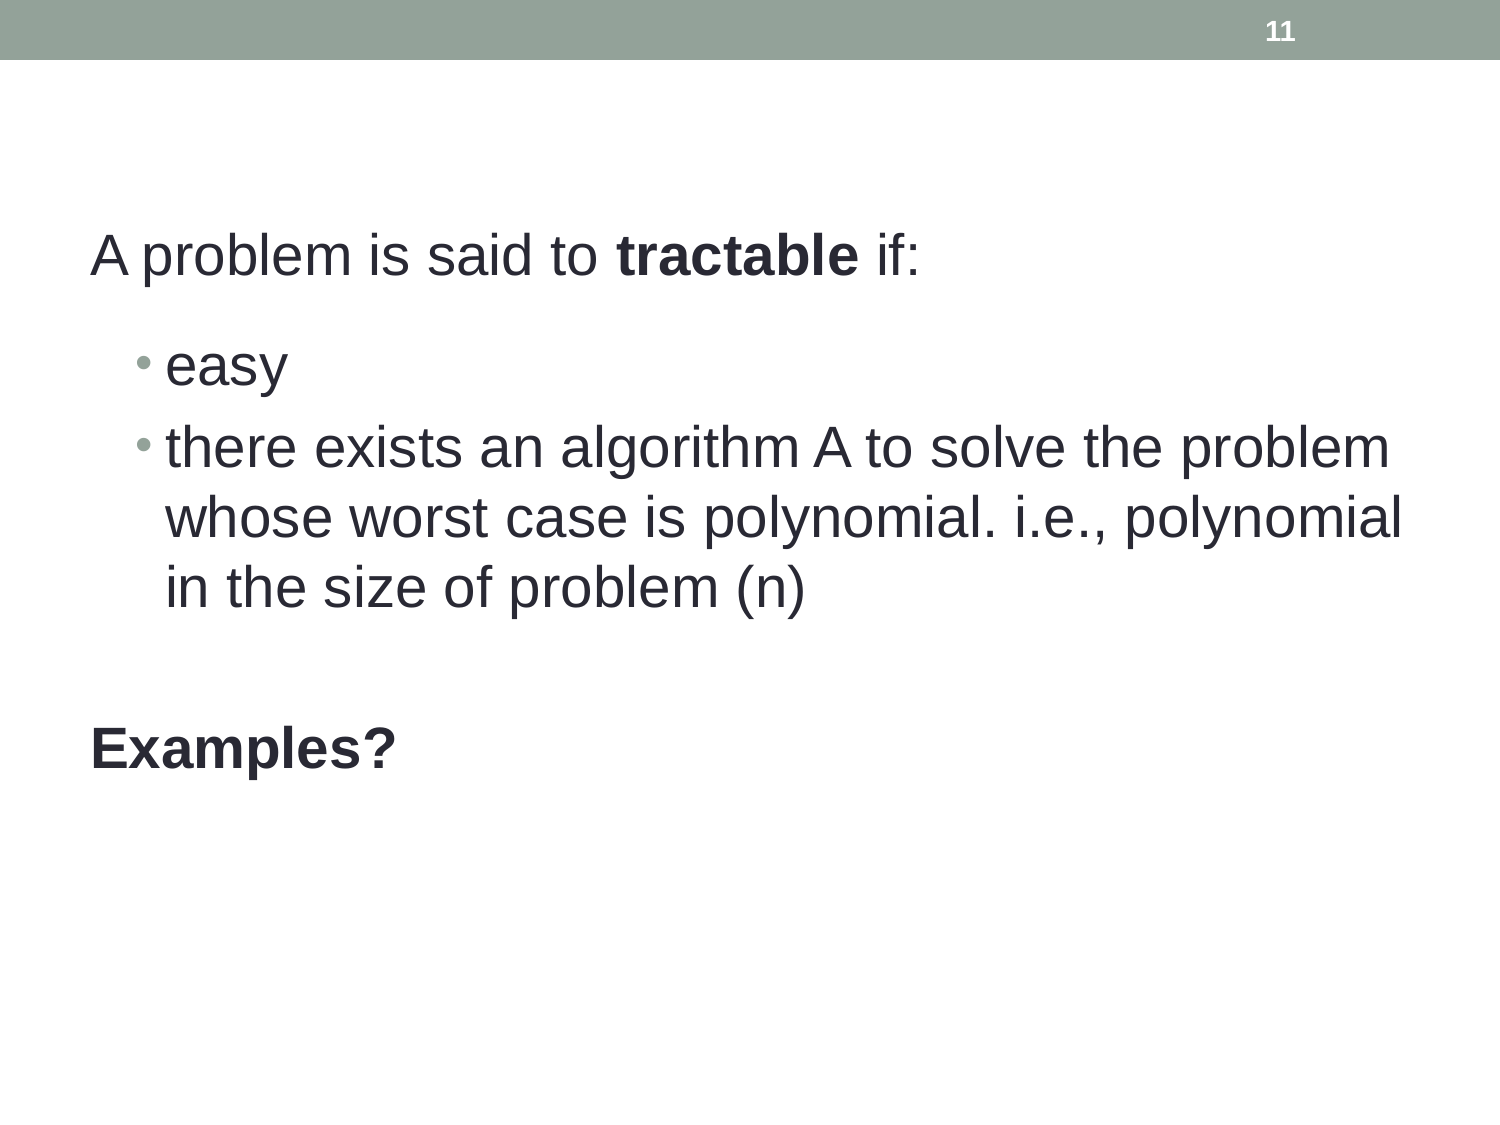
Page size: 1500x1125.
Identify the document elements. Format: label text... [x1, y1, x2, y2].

slide_number 11 [1250, 3, 1425, 57]
list A problem is said to tractable if: easy there exists an algorithm A to solve the problem whose worst case is polynomial. i.e., polynomial in the size of problem (n) Examples? [75, 209, 1425, 1010]
